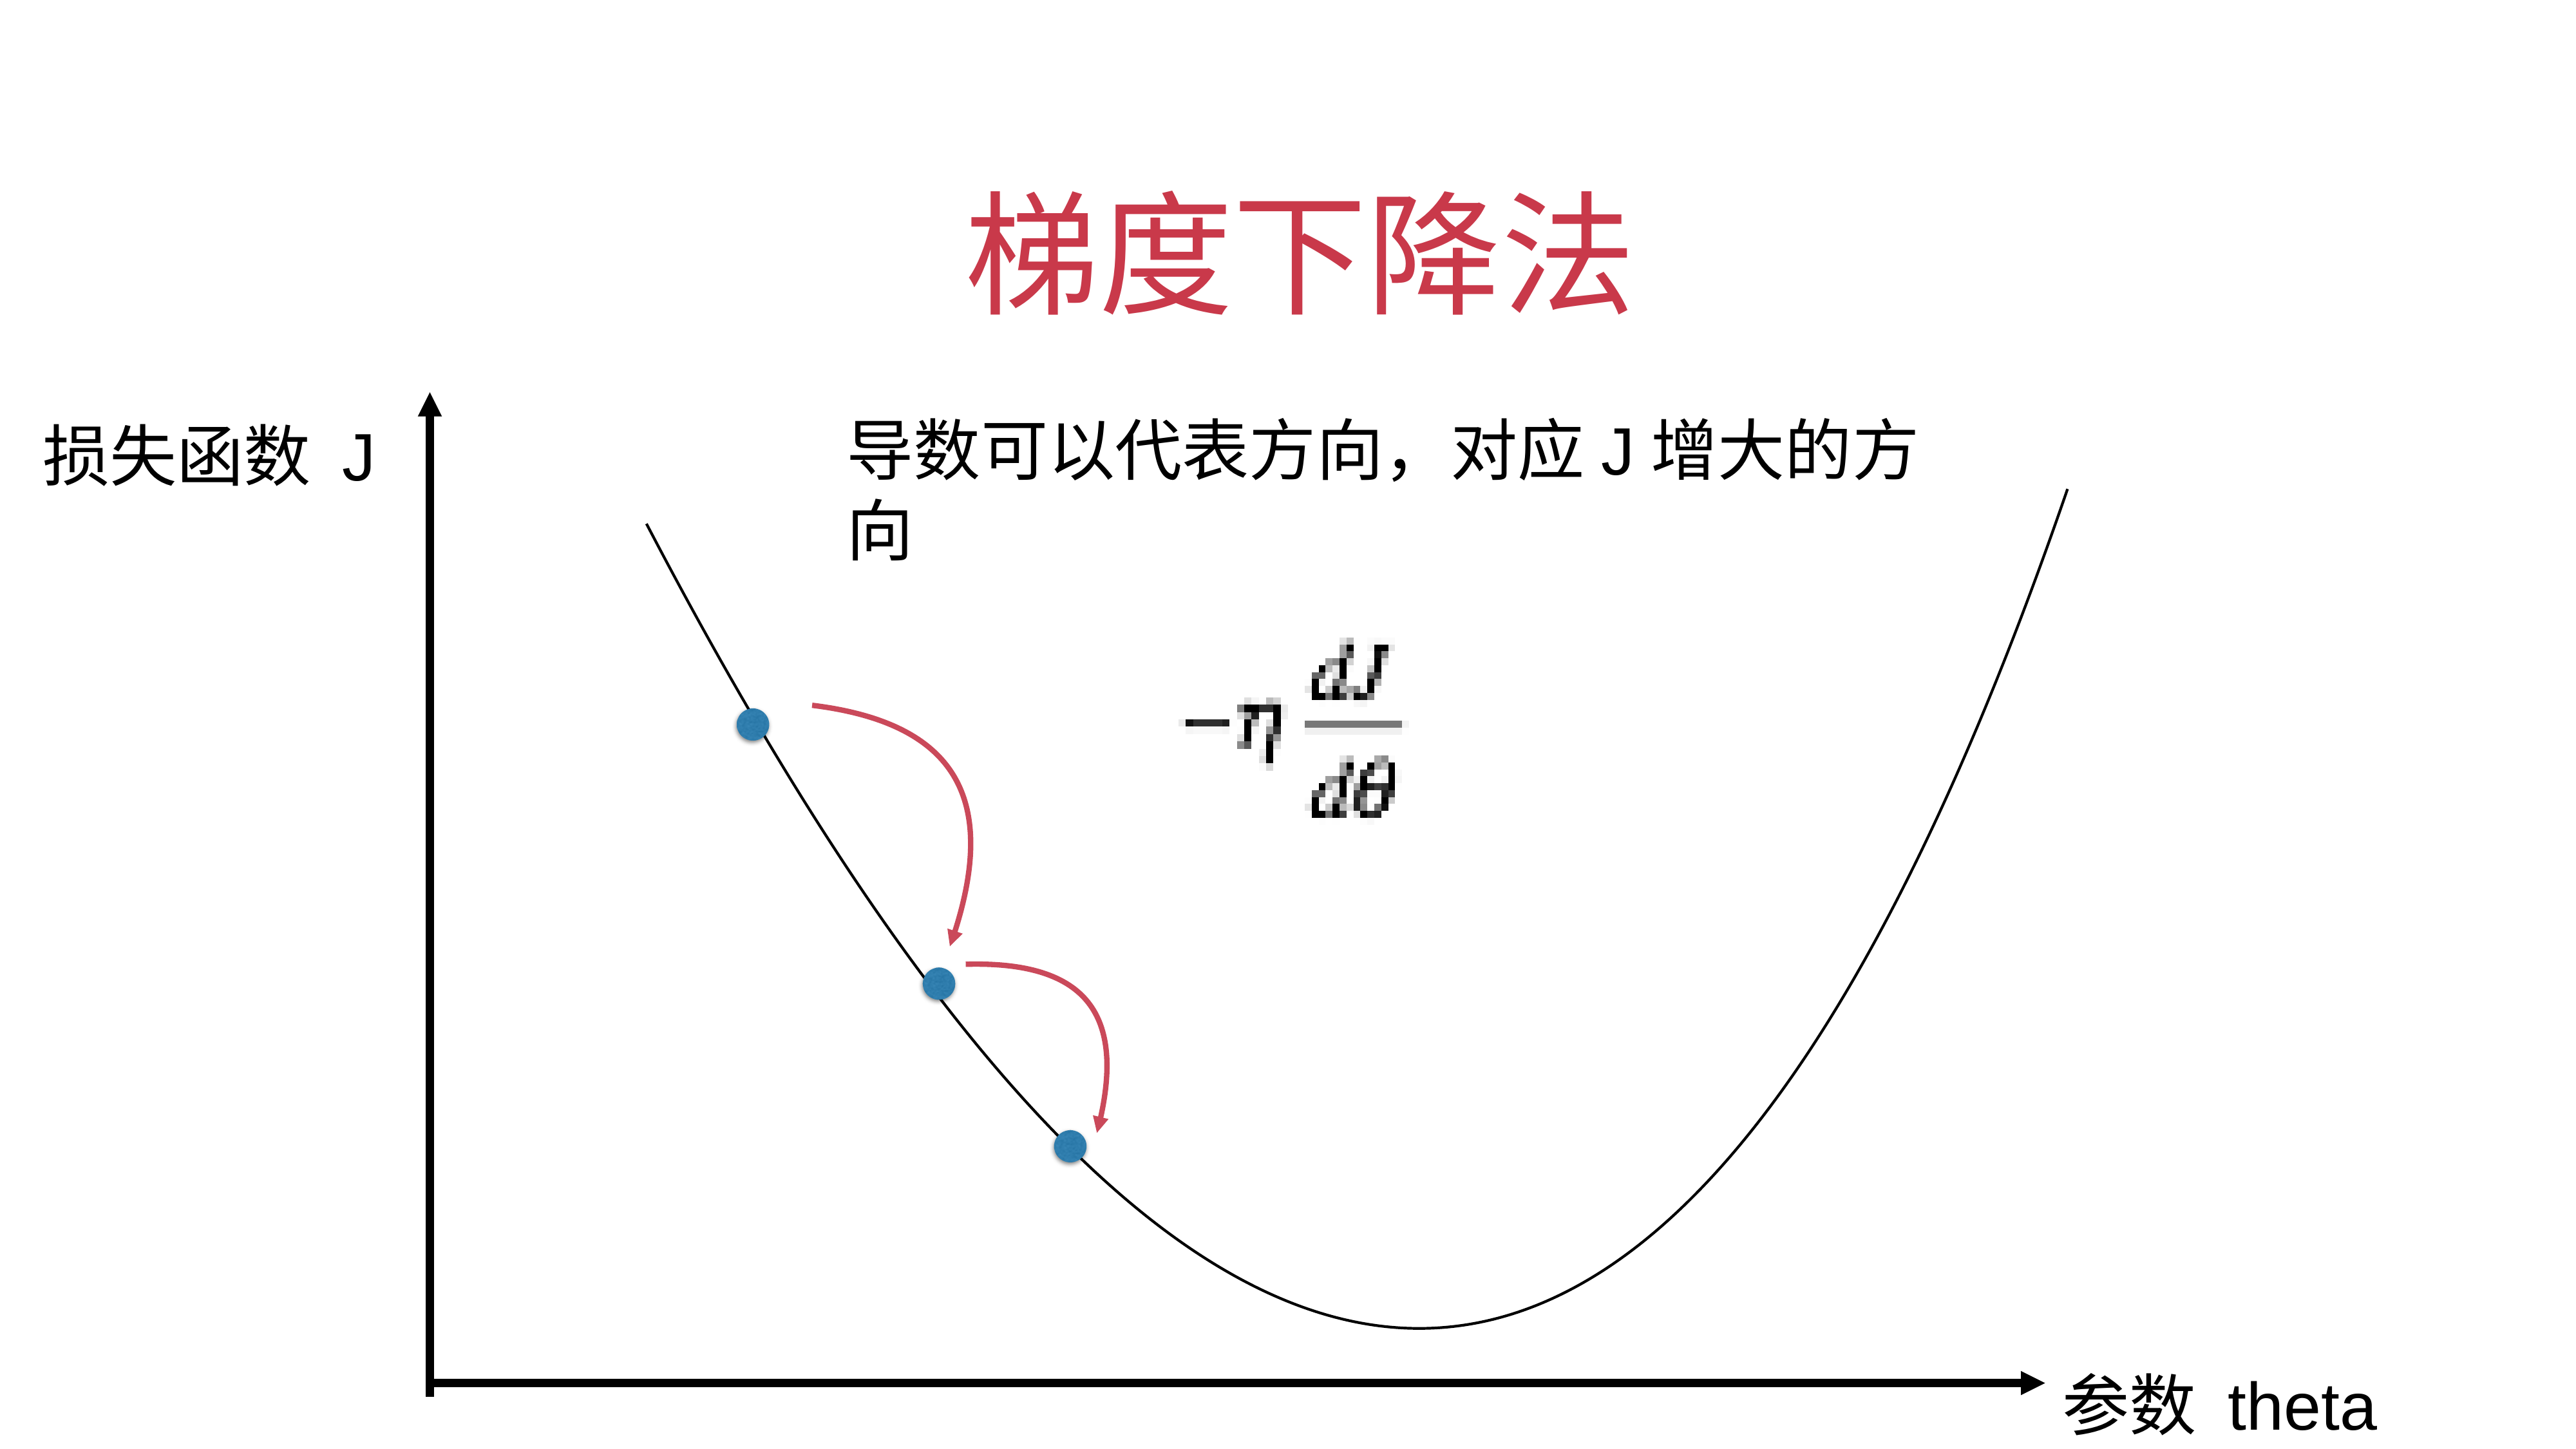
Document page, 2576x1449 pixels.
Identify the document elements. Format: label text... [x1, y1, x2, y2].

picture [1171, 617, 1423, 832]
title 梯度下降法 [187, 122, 2389, 337]
text_box [965, 963, 1107, 1133]
text_box 导数可以代表方向，对应J增大的方向 [841, 402, 1971, 574]
text_box [737, 708, 770, 741]
text_box [426, 392, 434, 1397]
text_box [922, 967, 956, 1000]
text_box [646, 489, 2068, 1329]
text_box [812, 705, 971, 947]
text_box [1054, 1130, 1087, 1162]
text_box 参数 theta [2057, 1317, 2432, 1449]
text_box 损失函数 J [37, 368, 412, 499]
text_box [430, 1379, 2045, 1387]
